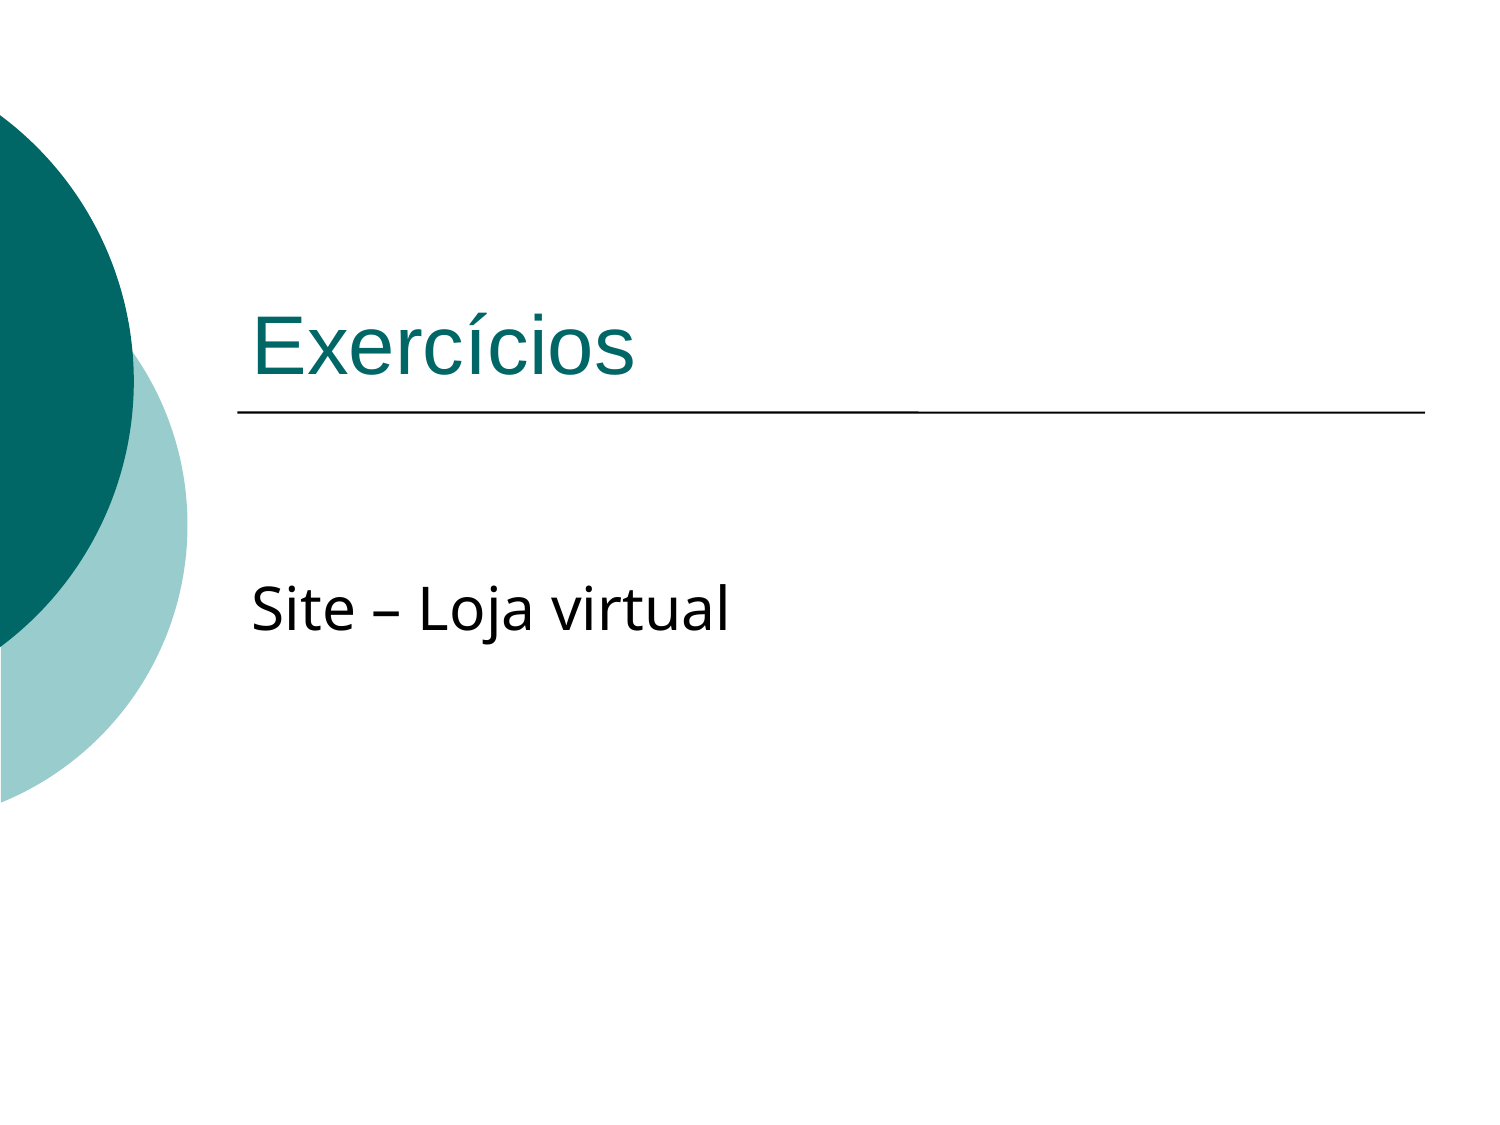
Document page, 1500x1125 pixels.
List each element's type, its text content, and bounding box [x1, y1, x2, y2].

title Exercícios [236, 161, 1425, 399]
subtitle Site – Loja virtual [236, 562, 1425, 850]
